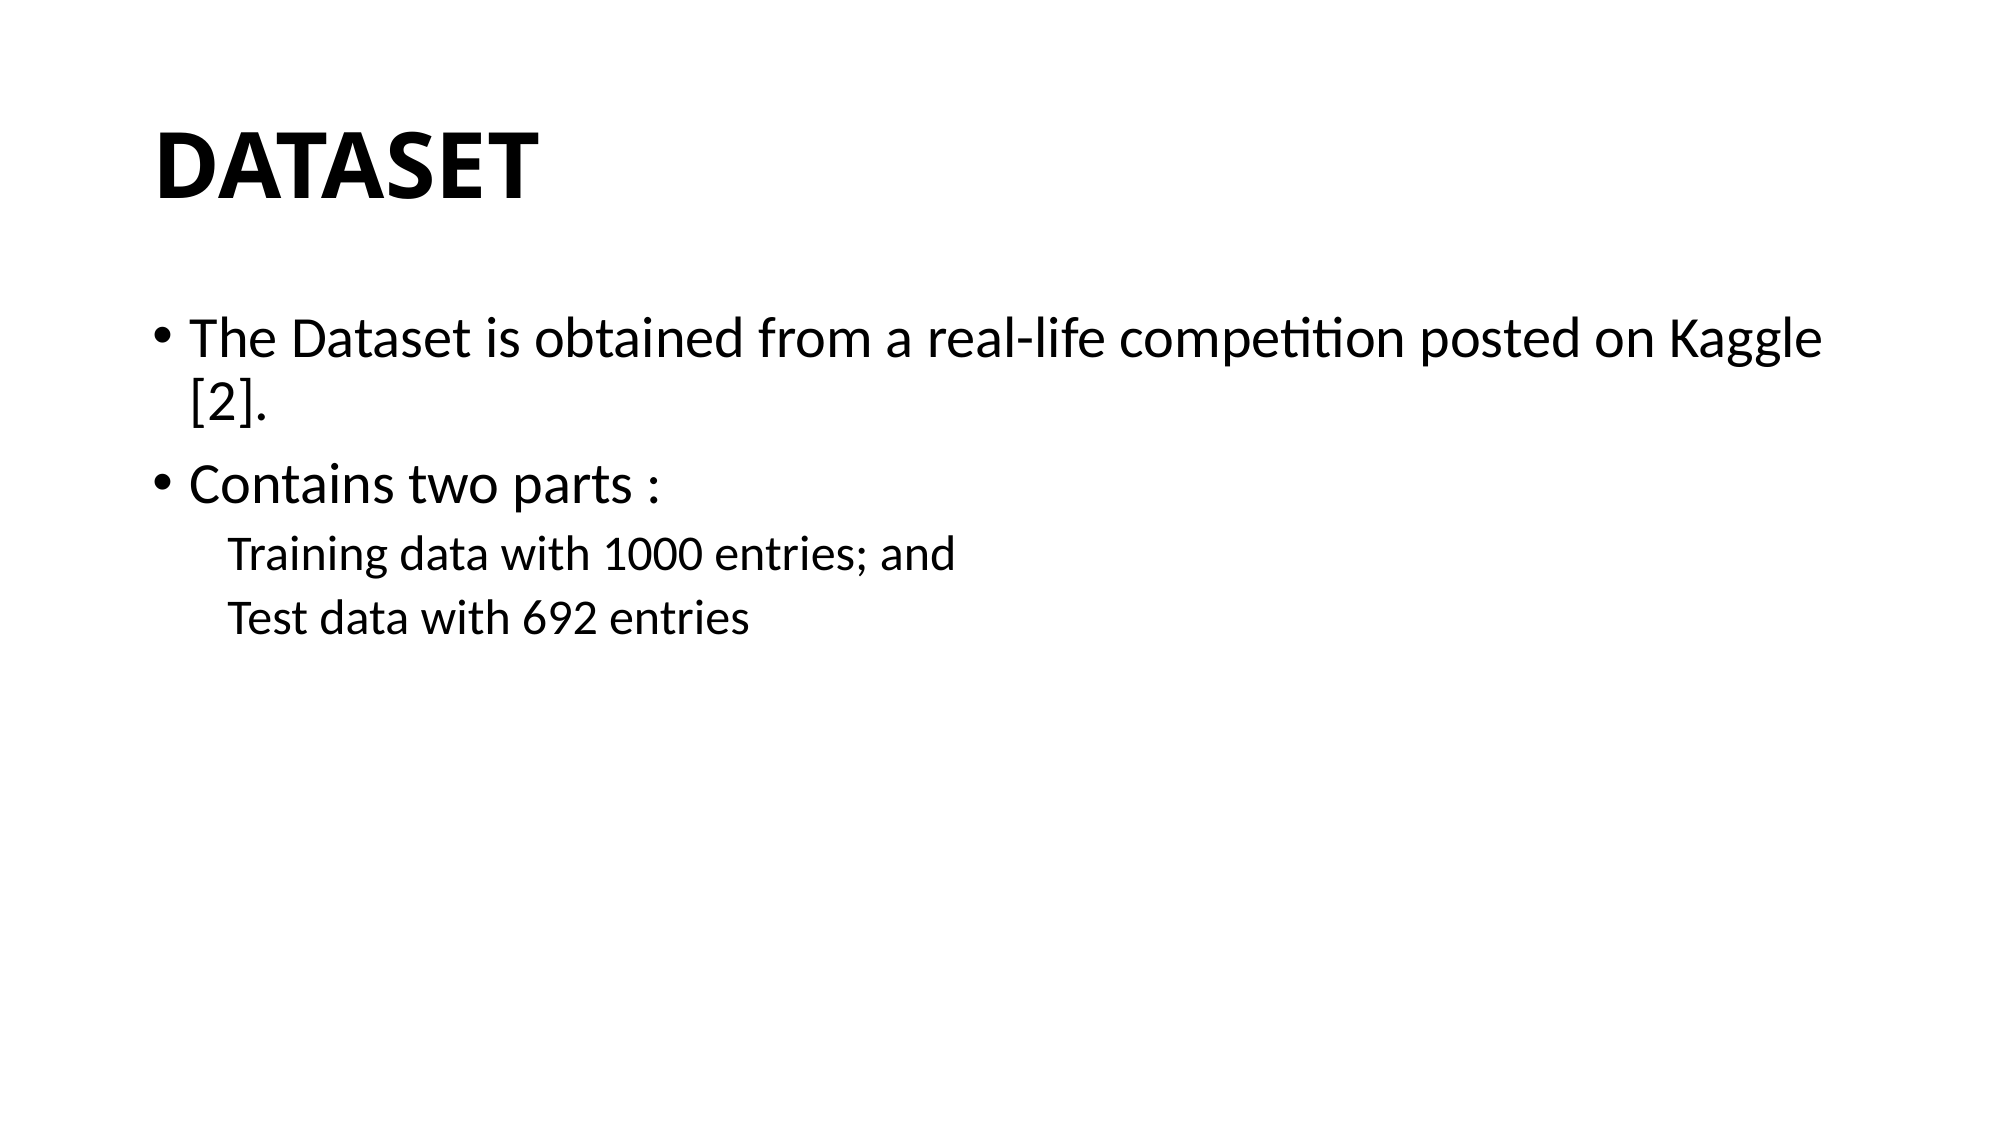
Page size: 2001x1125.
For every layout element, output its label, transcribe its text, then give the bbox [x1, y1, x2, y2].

list The Dataset is obtained from a real-life competition posted on Kaggle [2]. Contains two parts : Training data with 1000 entries; and Test data with 692 entries [137, 299, 1863, 1014]
title DATASET [137, 59, 1863, 278]
